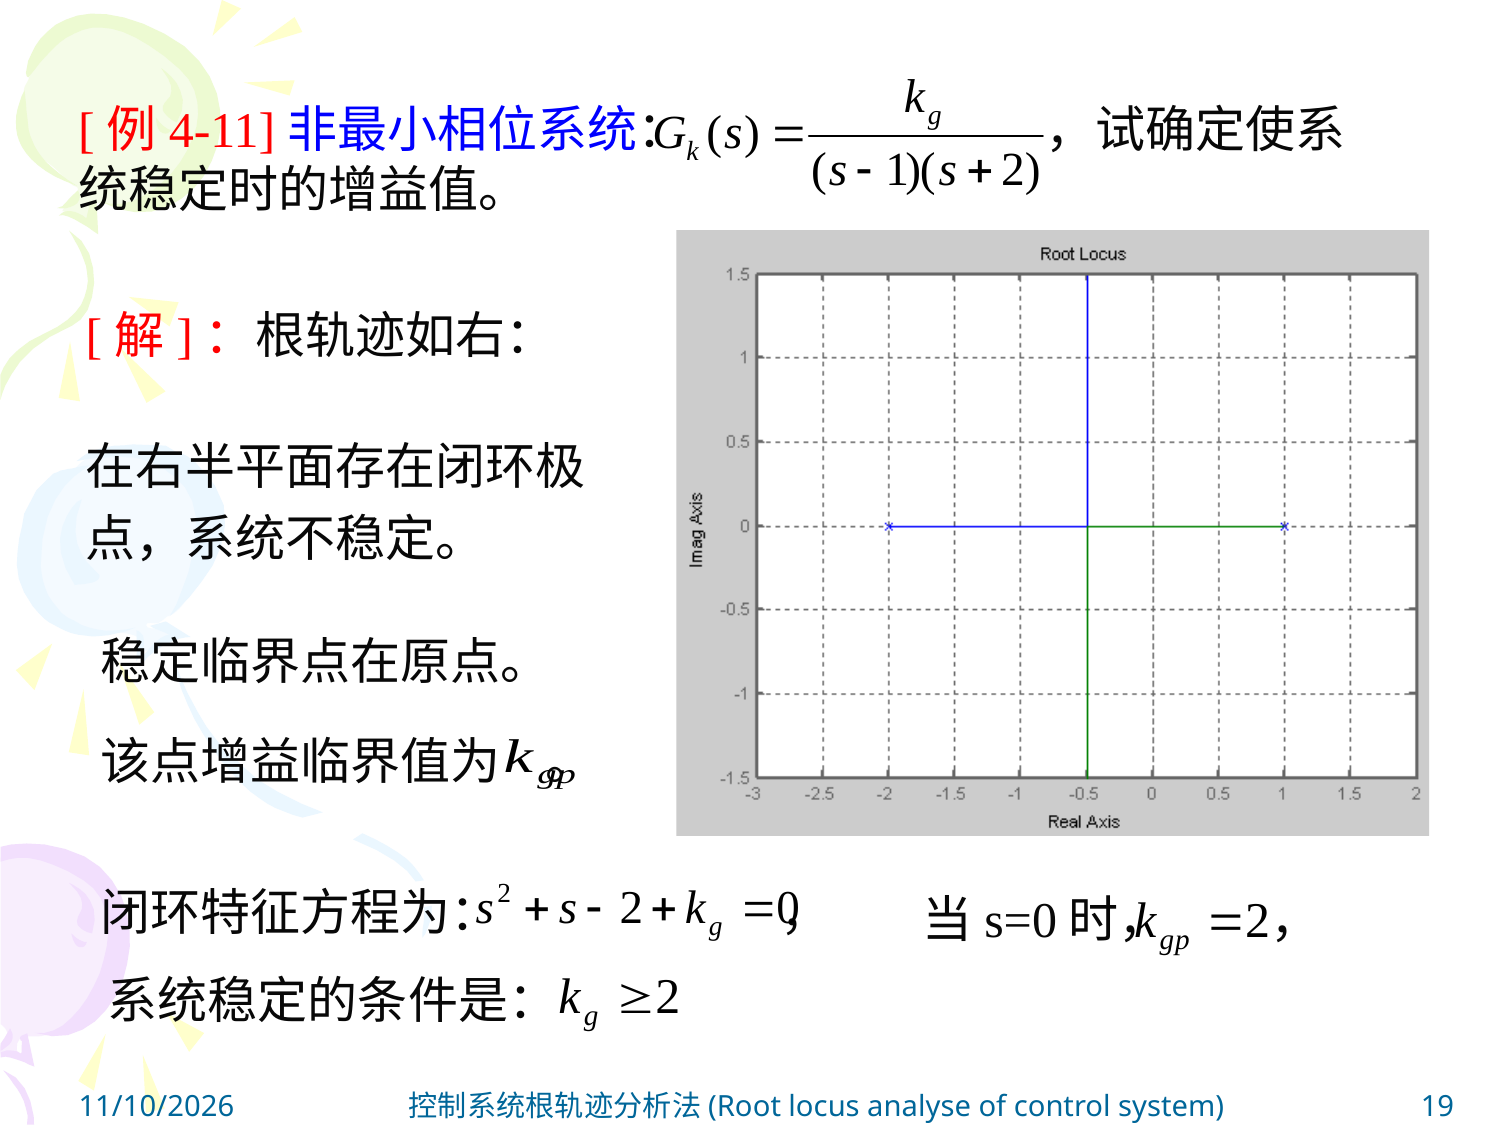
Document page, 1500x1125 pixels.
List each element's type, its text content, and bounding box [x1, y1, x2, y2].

text_box [解]：根轨迹如右： [70, 296, 557, 372]
text_box 在右半平面存在闭环极点，系统不稳定。 [70, 414, 608, 574]
text_box [例4-11]非最小相位系统： ，试确定使系统稳定时的增益值。 [63, 90, 1364, 225]
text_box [85, 606, 647, 803]
slide_number 19 [1340, 1079, 1470, 1125]
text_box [890, 879, 1353, 967]
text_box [85, 872, 882, 952]
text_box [92, 960, 689, 1043]
picture [676, 229, 1430, 836]
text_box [646, 64, 1055, 204]
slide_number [63, 1079, 256, 1125]
footer 控制系统根轨迹分析法(Root locus analyse of control system) [270, 1079, 1340, 1125]
